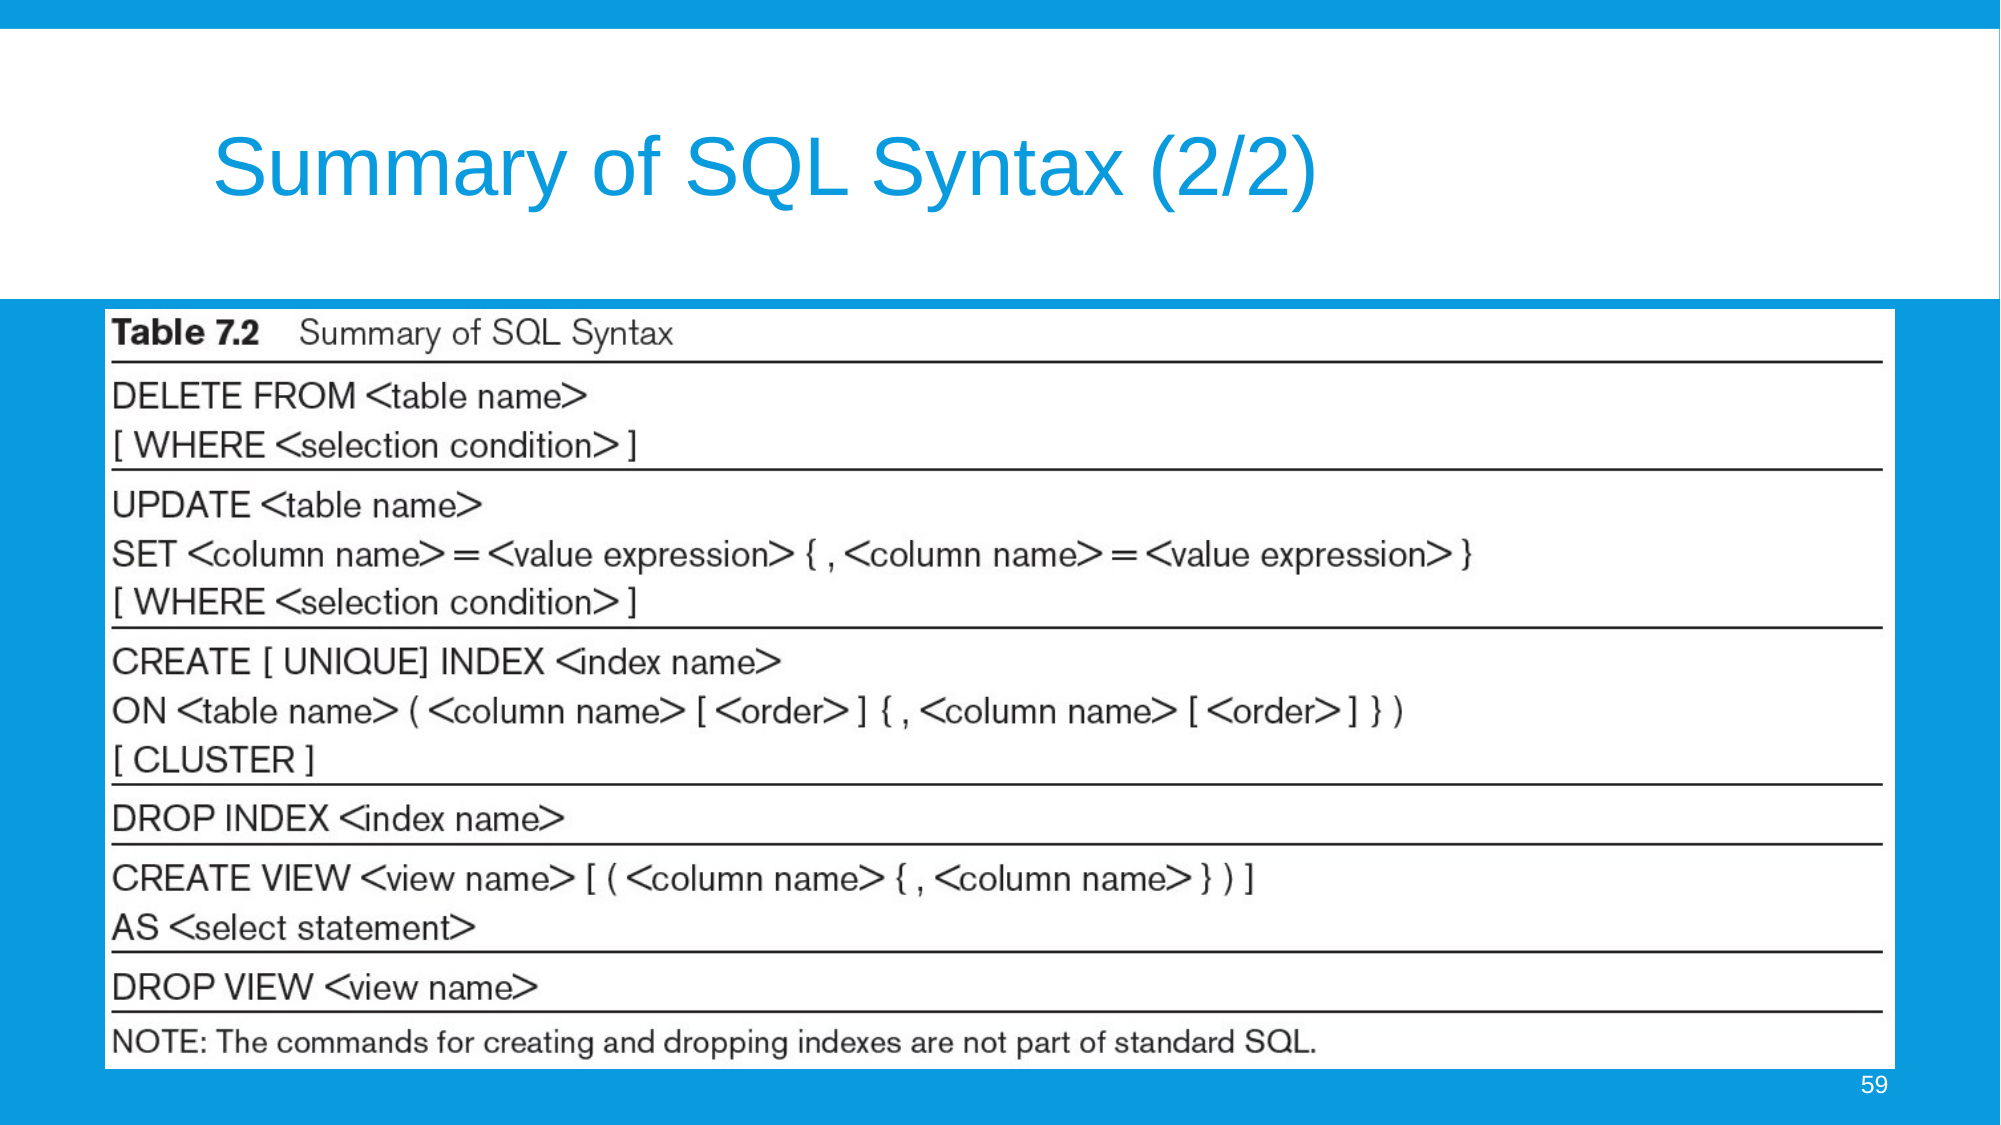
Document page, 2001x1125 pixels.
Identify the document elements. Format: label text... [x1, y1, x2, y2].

slide_number 59 [1748, 1068, 1904, 1114]
title Summary of SQL Syntax (2/2) [197, 46, 1803, 295]
picture [106, 310, 1894, 1068]
